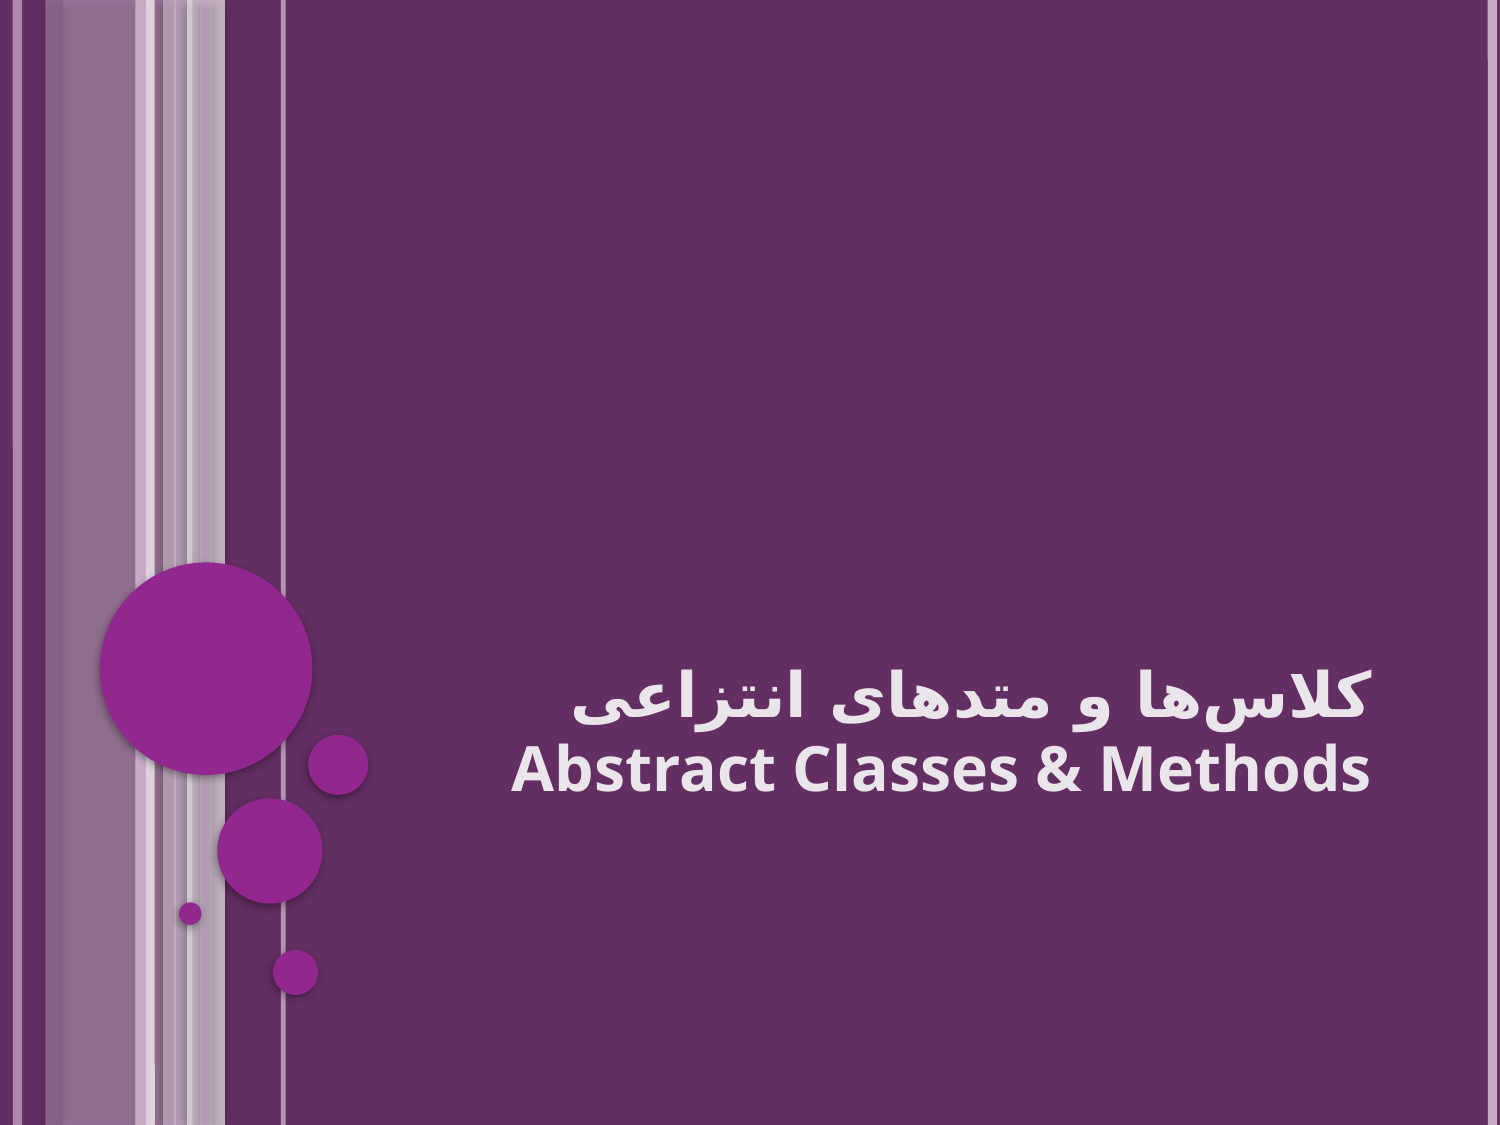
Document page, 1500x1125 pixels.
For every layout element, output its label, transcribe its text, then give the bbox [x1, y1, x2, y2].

title کلاس‌ها و متدهای انتزاعی Abstract Classes & Methods [375, 474, 1388, 812]
